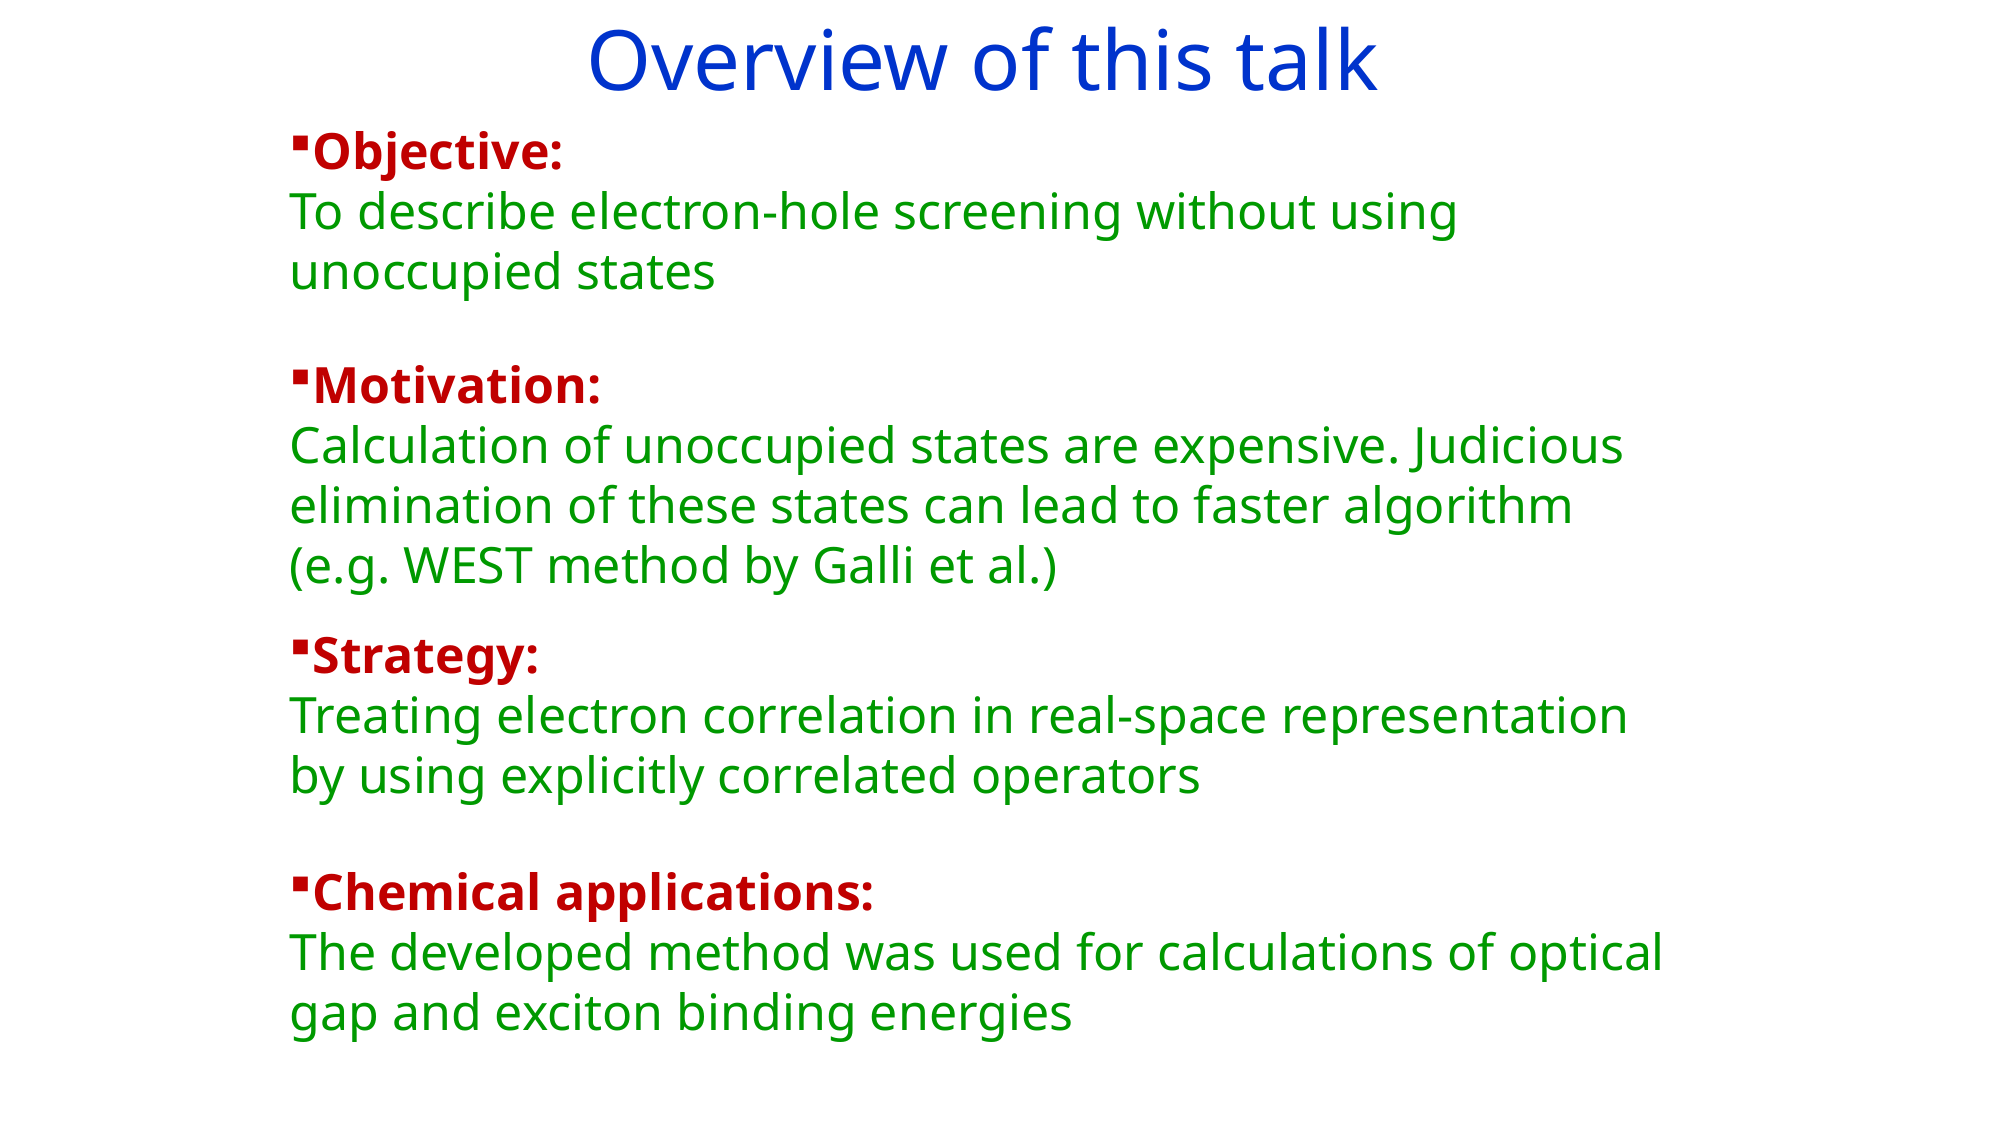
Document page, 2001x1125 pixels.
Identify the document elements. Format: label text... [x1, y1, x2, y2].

text_box Chemical applications: The developed method was used for calculations of optical gap and exciton binding energies [274, 853, 1688, 1048]
text_box Overview of this talk [287, 0, 1700, 115]
text_box Motivation: Calculation of unoccupied states are expensive. Judicious elimination of these states can lead to faster algorithm (e.g. WEST method by Galli et al.) [274, 345, 1688, 601]
text_box Strategy: Treating electron correlation in real-space representation by using explicitly correlated operators [274, 616, 1688, 812]
text_box Objective: To describe electron-hole screening without using unoccupied states [274, 112, 1688, 308]
